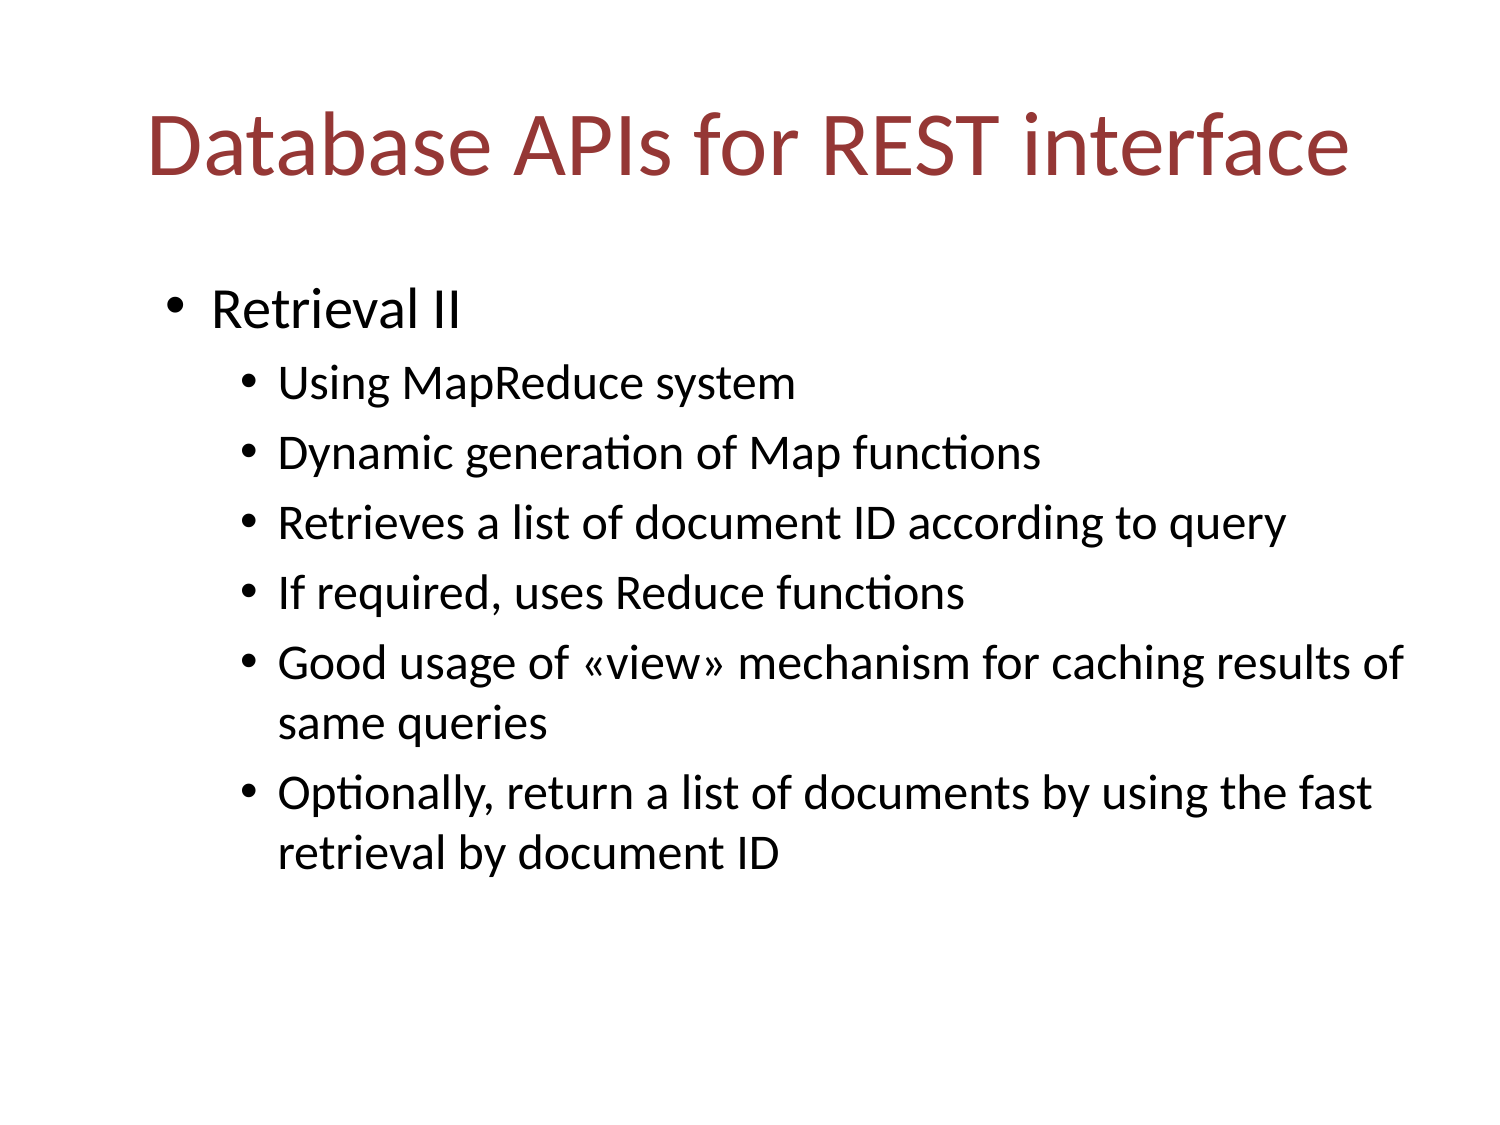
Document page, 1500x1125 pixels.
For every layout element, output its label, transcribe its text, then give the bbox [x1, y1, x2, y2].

list Retrieval II Using MapReduce system Dynamic generation of Map functions Retrieves a list of document ID according to query If required, uses Reduce functions Good usage of «view» mechanism for caching results of same queries Optionally, return a list of documents by using the fast retrieval by document ID [75, 262, 1425, 1075]
title Database APIs for REST interface [75, 45, 1425, 233]
